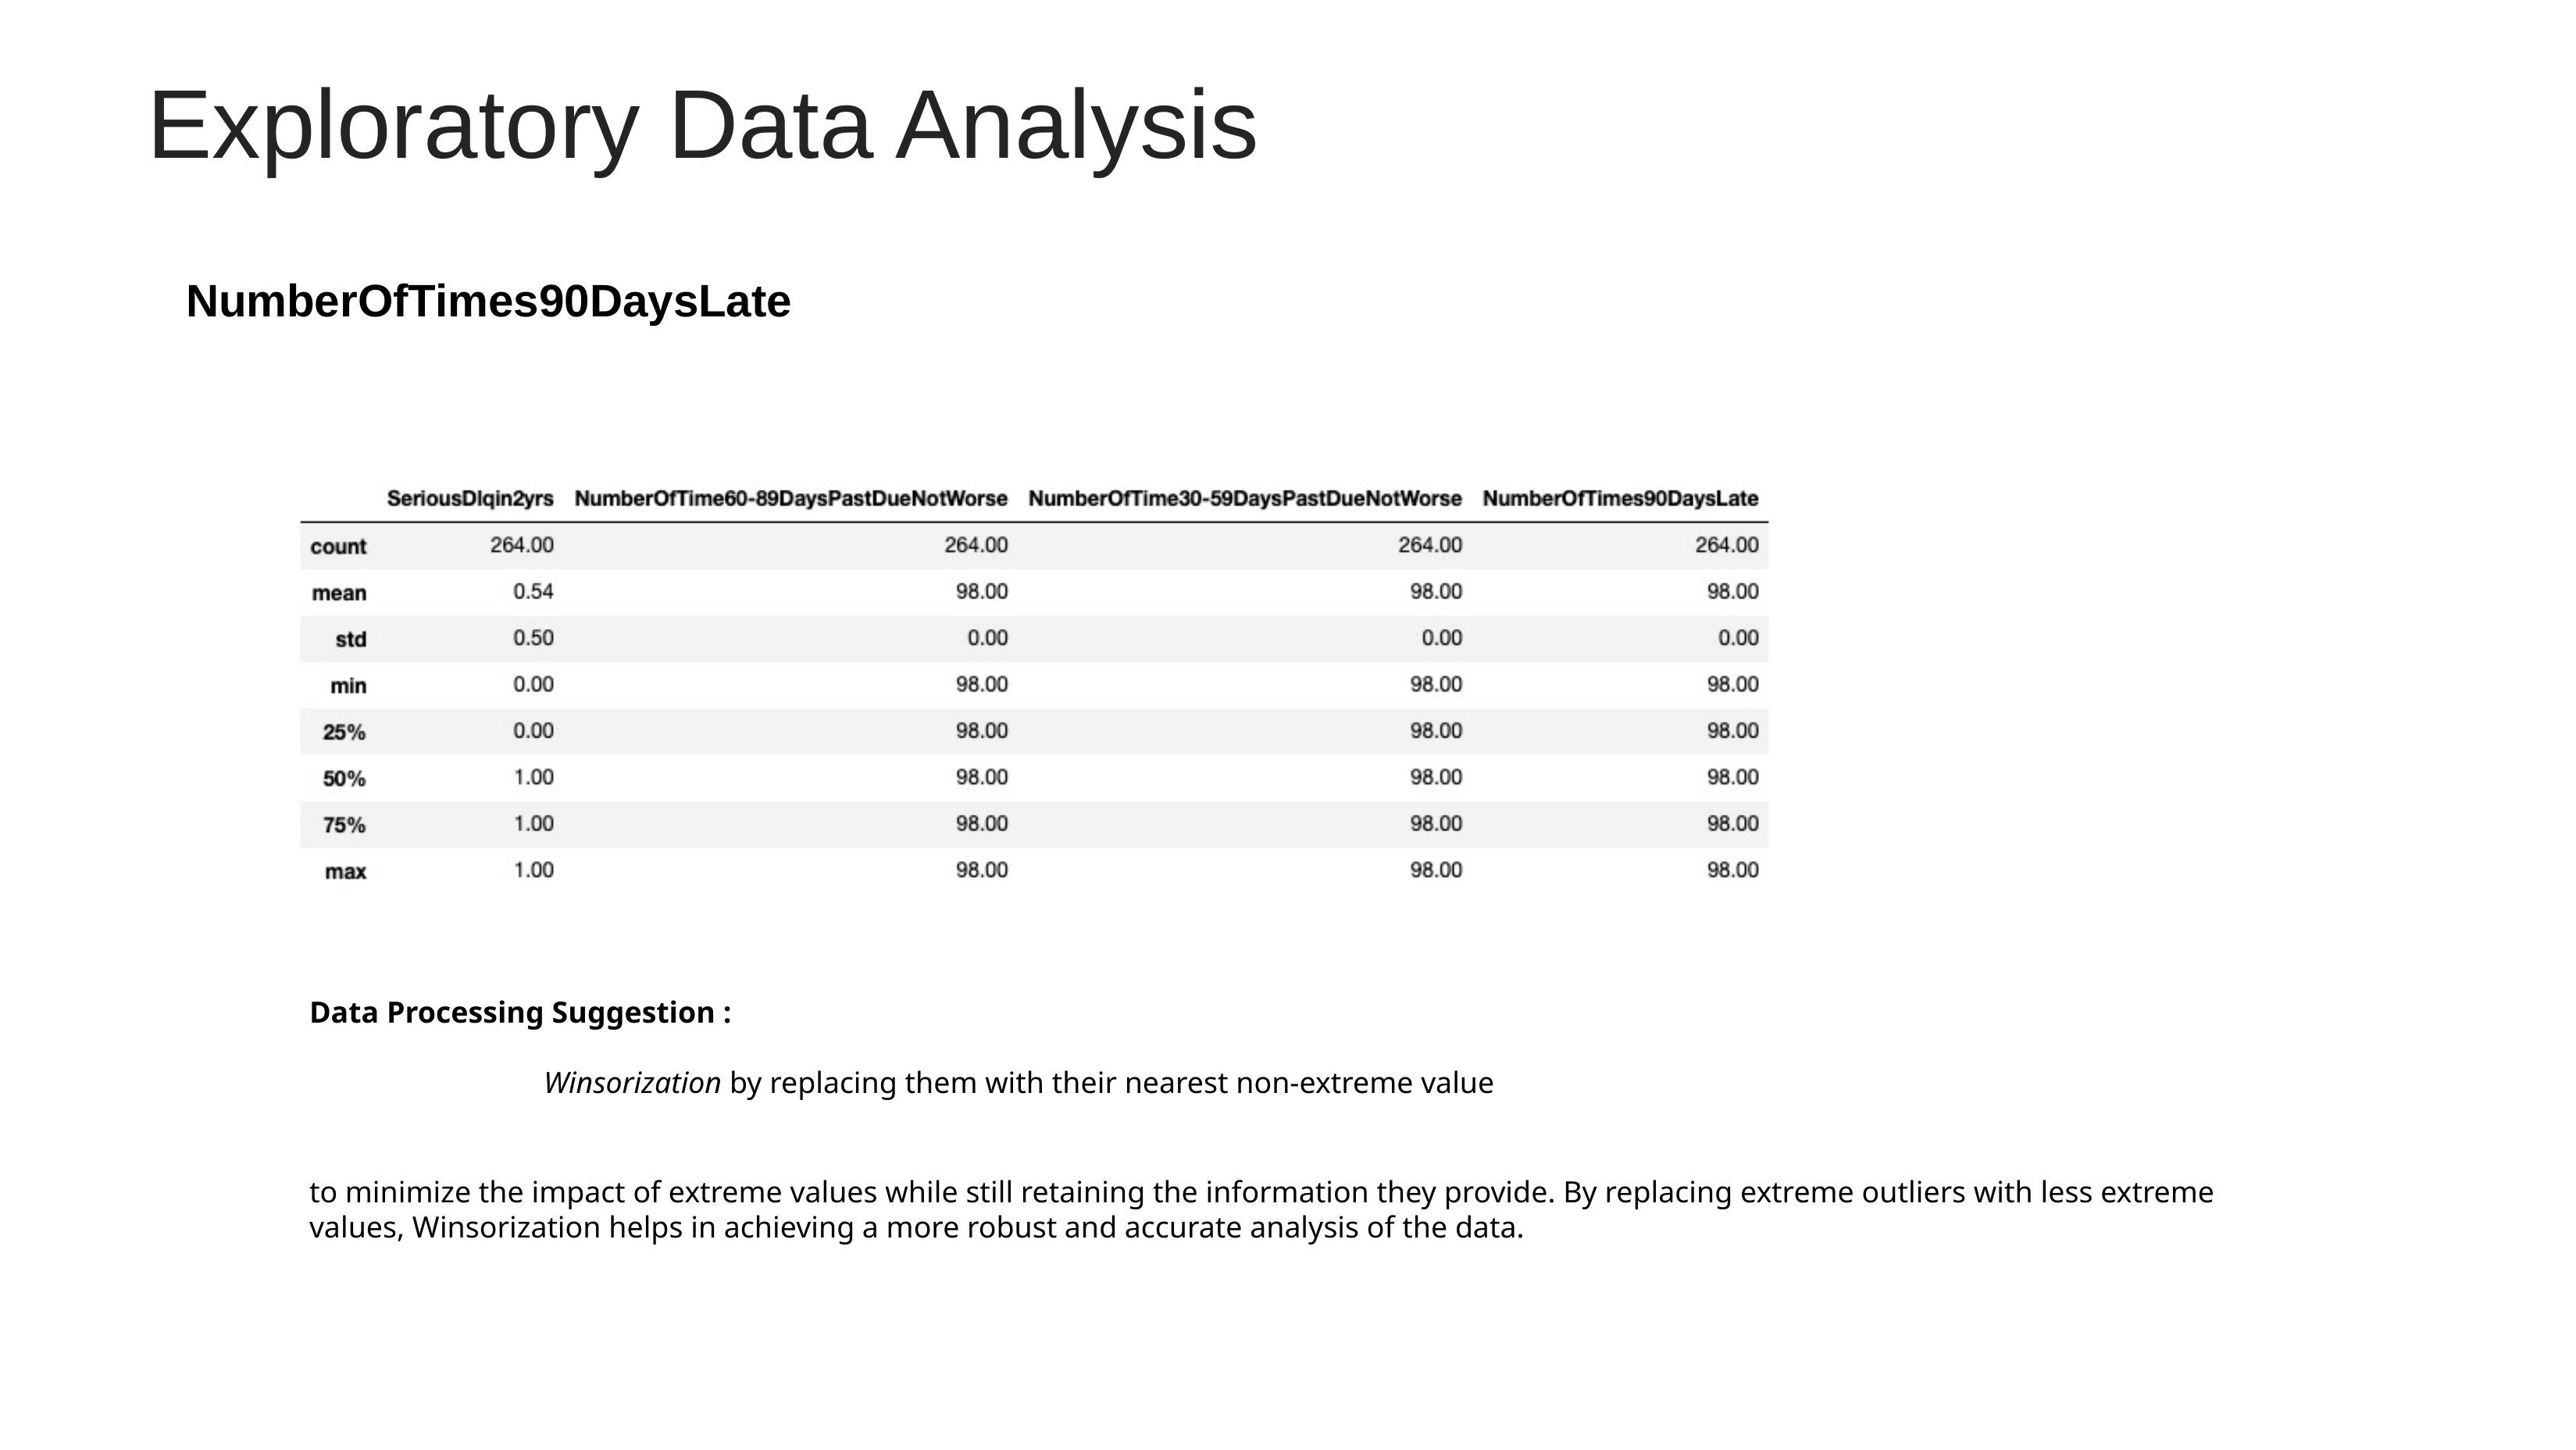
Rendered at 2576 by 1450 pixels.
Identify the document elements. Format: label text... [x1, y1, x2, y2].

picture [297, 480, 1787, 892]
text_box to minimize the impact of extreme values while still retaining the information they provide. By replacing extreme outliers with less extreme values, Winsorization helps in achieving a more robust and accurate analysis of the data. [298, 1167, 2245, 1250]
text_box Data Processing Suggestion : Winsorization by replacing them with their nearest non-extreme value [298, 988, 1586, 1105]
text_box NumberOfTimes90DaysLate [174, 266, 1517, 332]
title Exploratory Data Analysis [145, 48, 1720, 303]
